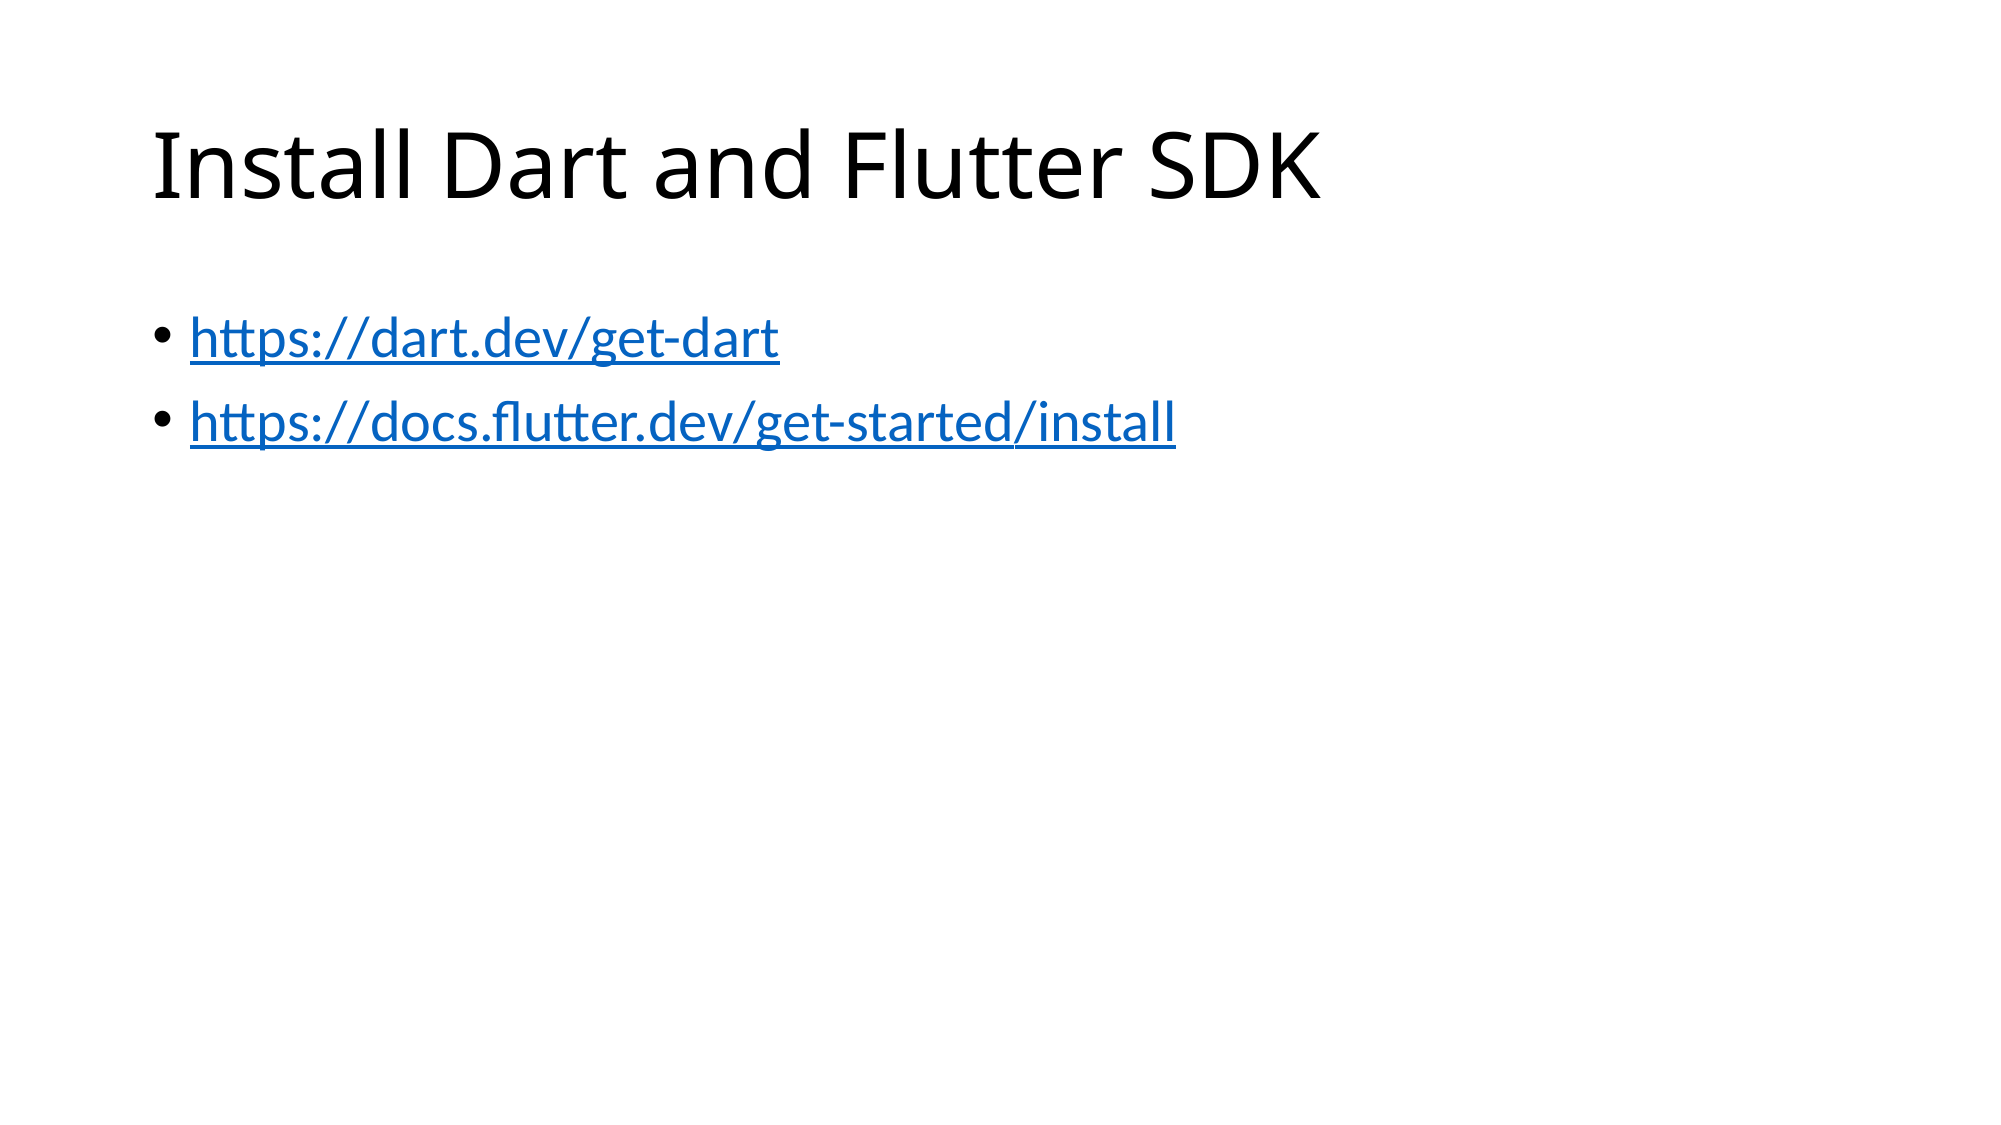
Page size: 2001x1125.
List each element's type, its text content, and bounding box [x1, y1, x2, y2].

list https://dart.dev/get-dart https://docs.flutter.dev/get-started/install [137, 299, 1863, 1014]
title Install Dart and Flutter SDK [137, 59, 1863, 278]
